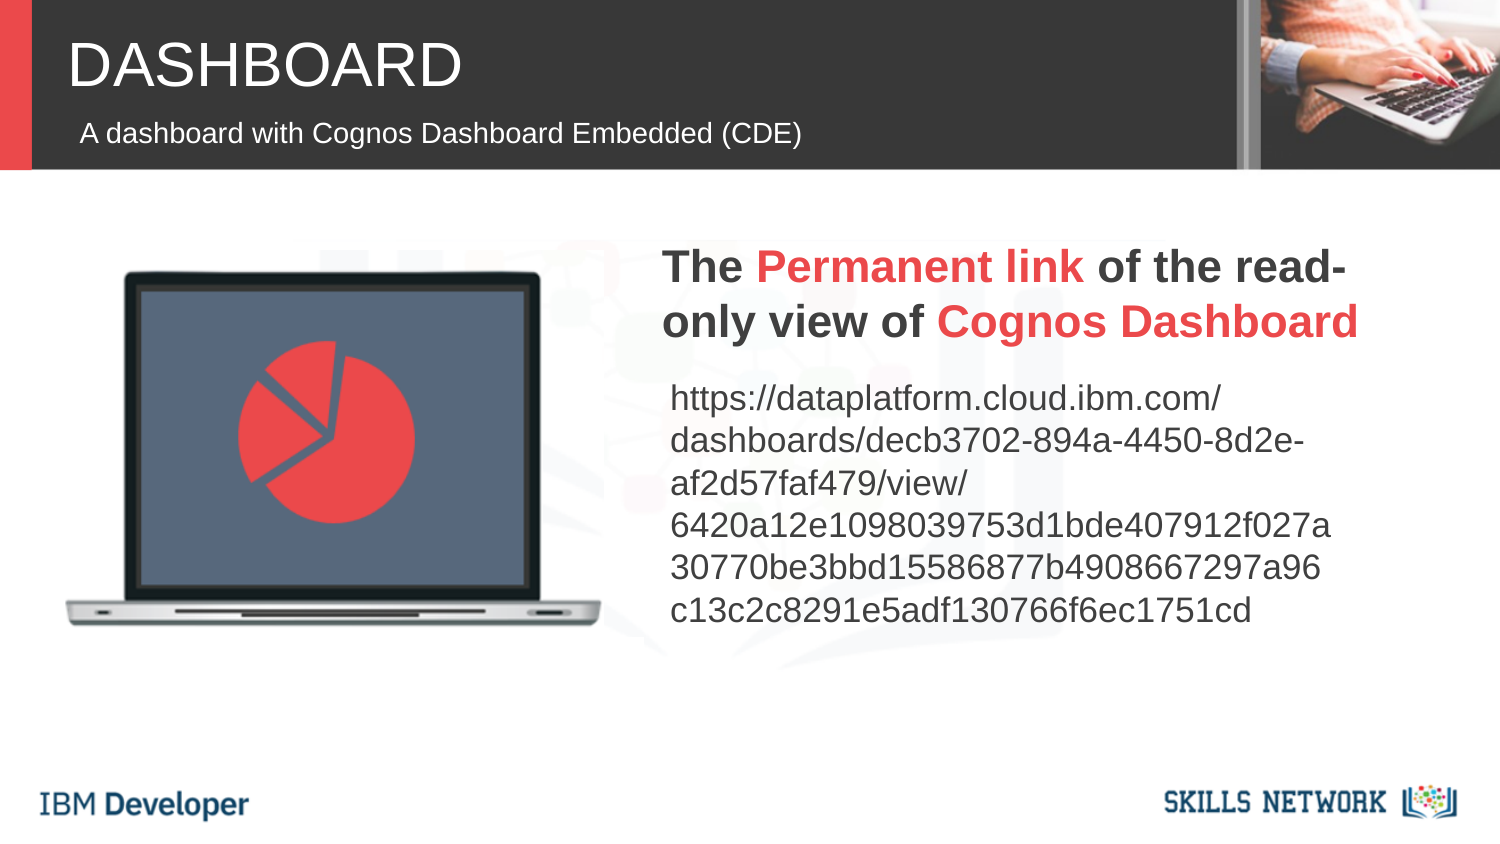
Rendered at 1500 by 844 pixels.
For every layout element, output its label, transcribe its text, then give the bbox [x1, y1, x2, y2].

list A dashboard with Cognos Dashboard Embedded (CDE) [64, 108, 1247, 156]
picture [0, 0, 1500, 844]
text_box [52, 249, 644, 784]
text_box https://dataplatform.cloud.ibm.com/dashboards/decb3702-894a-4450-8d2e-af2d57faf479/view/6420a12e1098039753d1bde407912f027a30770be3bbd15586877b4908667297a96c13c2c8291e5adf130766f6ec1751cd [655, 367, 1353, 637]
text_box The Permanent link of the read-only view of Cognos Dashboard [647, 217, 1400, 366]
list DASHBOARD [53, 13, 1235, 109]
